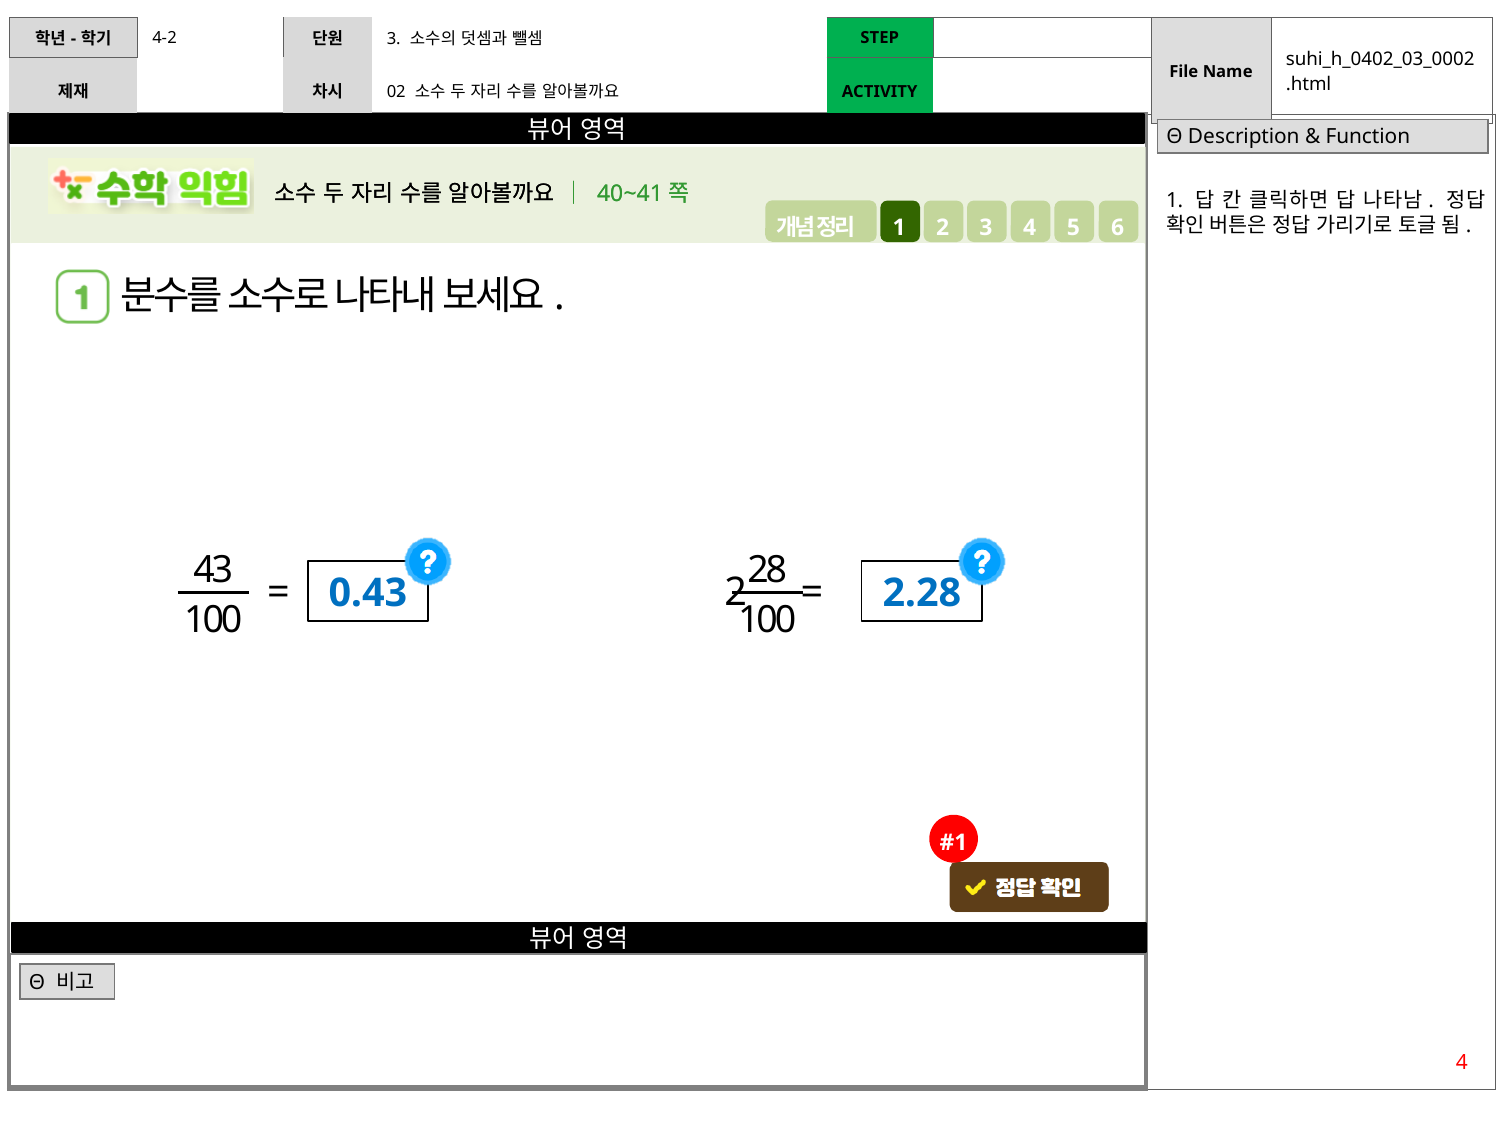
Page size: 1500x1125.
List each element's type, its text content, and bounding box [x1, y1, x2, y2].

picture [52, 267, 111, 327]
table_header 28 [732, 542, 803, 558]
picture [948, 858, 1111, 913]
table_cell 100 [732, 621, 803, 649]
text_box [761, 191, 1144, 249]
table_cell 100 [178, 594, 249, 649]
text_box #1 [927, 812, 981, 863]
text_box = [248, 558, 302, 621]
text_box 분수를 소수로 나타내 보세요. [105, 263, 1109, 326]
text_box 소수 두 자리 수를 알아볼까요 │ 40~41쪽 [259, 171, 808, 214]
picture [48, 158, 254, 214]
table_header Θ Description & Function [1158, 120, 1487, 152]
table_header 43 [178, 542, 249, 591]
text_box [861, 532, 1012, 622]
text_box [307, 532, 458, 622]
text_box 2 = [685, 558, 856, 621]
text_box 1. 답 칸 클릭하면 답 나타남. 정답 확인 버튼은 정답 가리기로 토글 됨. [1151, 179, 1500, 244]
